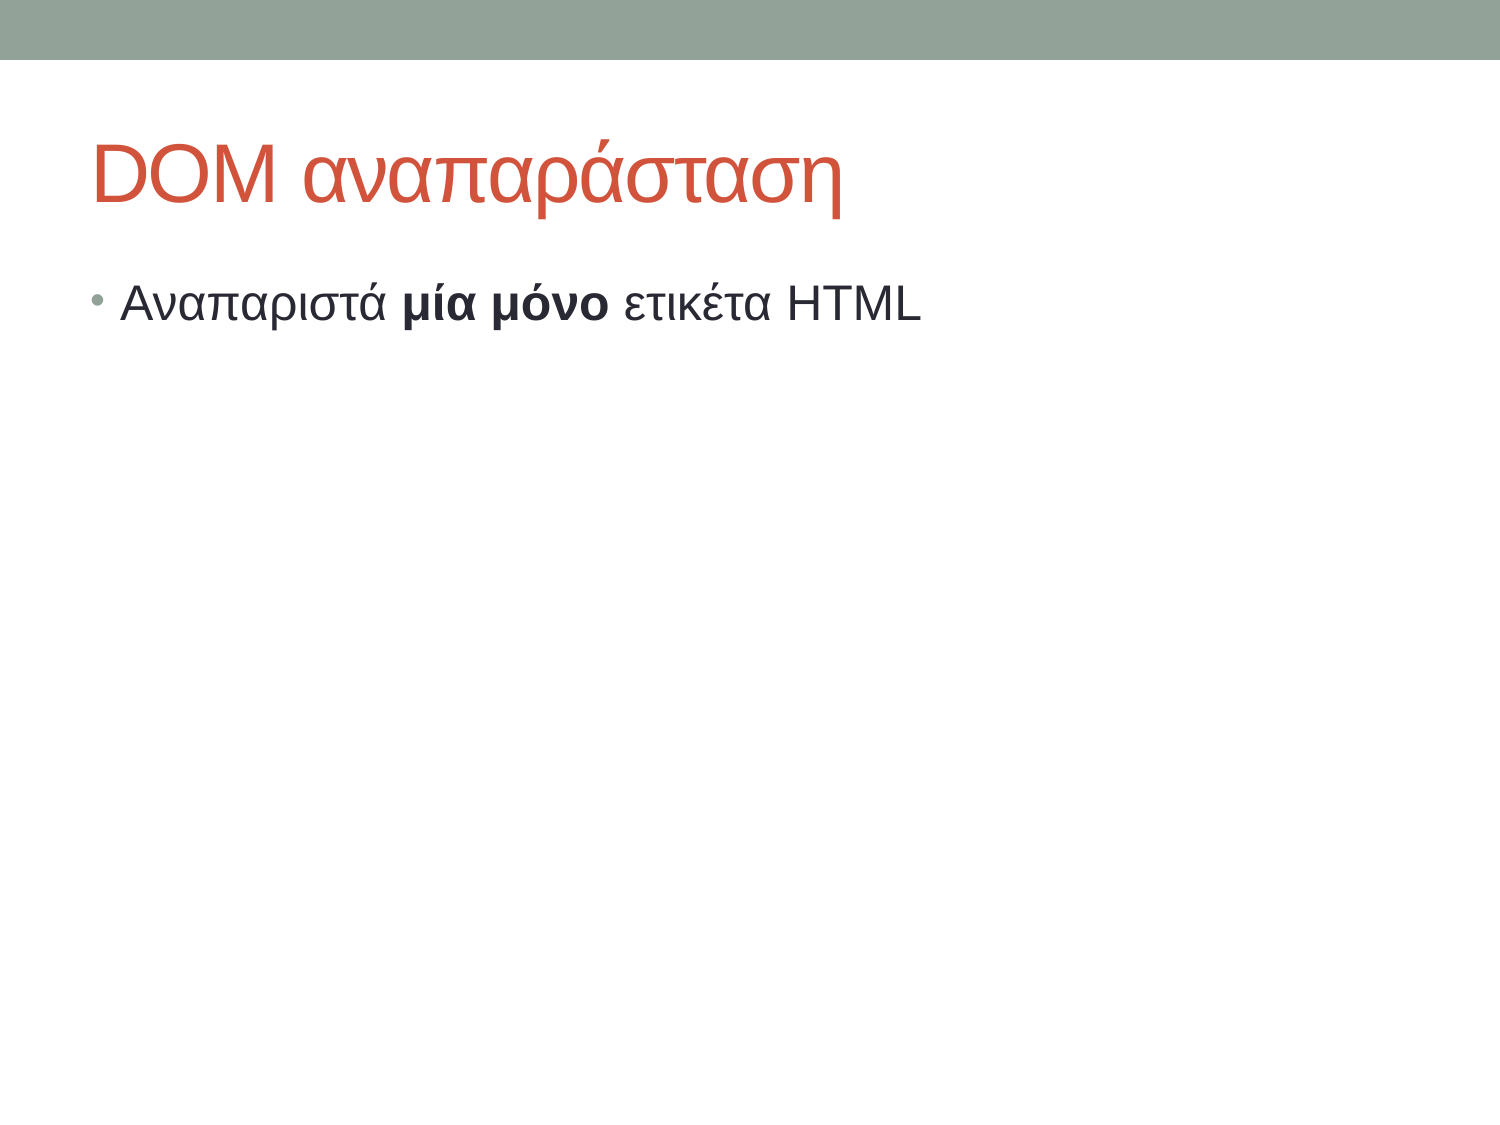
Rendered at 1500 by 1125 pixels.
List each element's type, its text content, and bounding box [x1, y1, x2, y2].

title DOM αναπαράσταση [75, 87, 1425, 250]
list Αναπαριστά μία μόνο ετικέτα HTML [75, 262, 1425, 1063]
